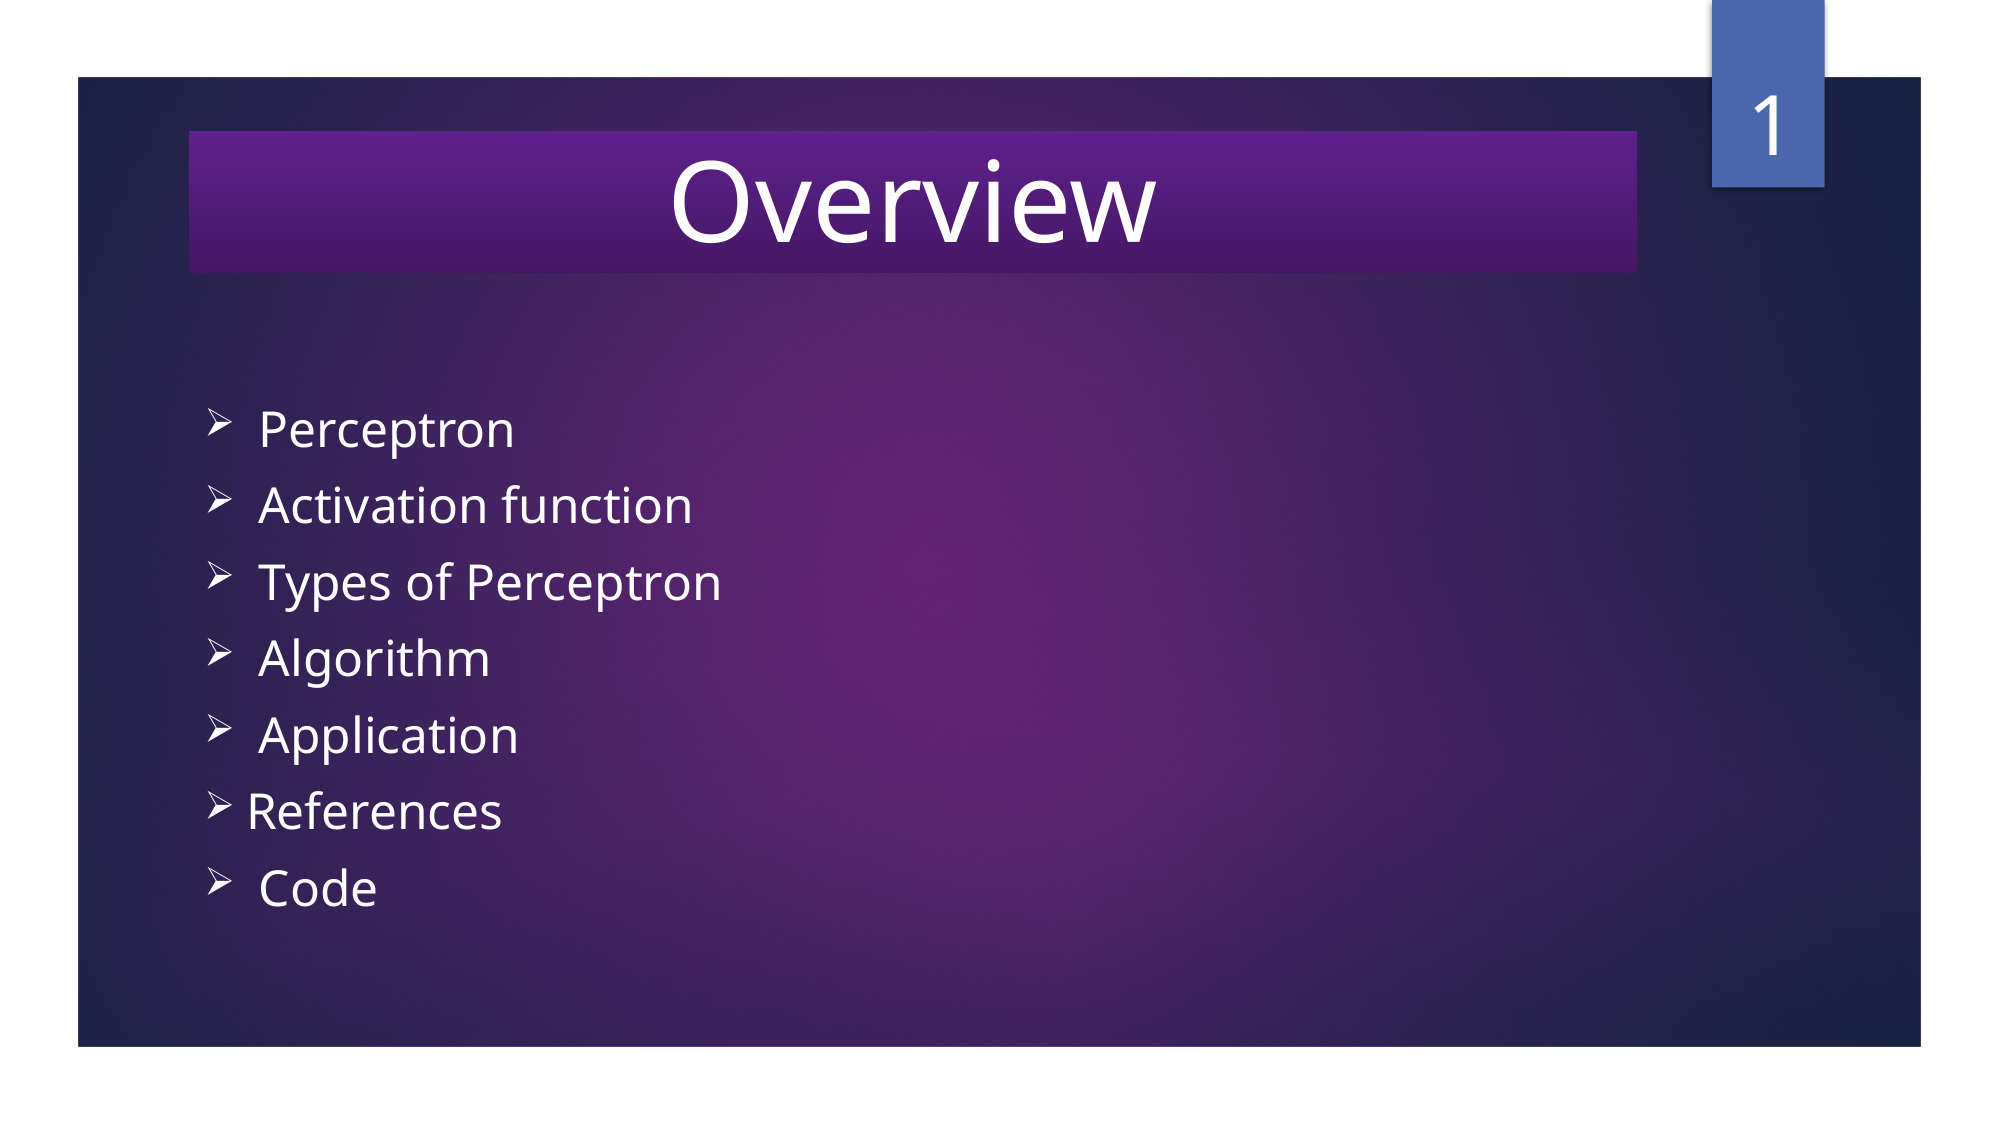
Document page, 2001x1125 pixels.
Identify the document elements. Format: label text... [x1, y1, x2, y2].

text_box 1 [1732, 64, 1799, 179]
subtitle Perceptron Activation function Types of Perceptron Algorithm Application References Code [189, 390, 1638, 925]
title Overview [189, 131, 1638, 273]
